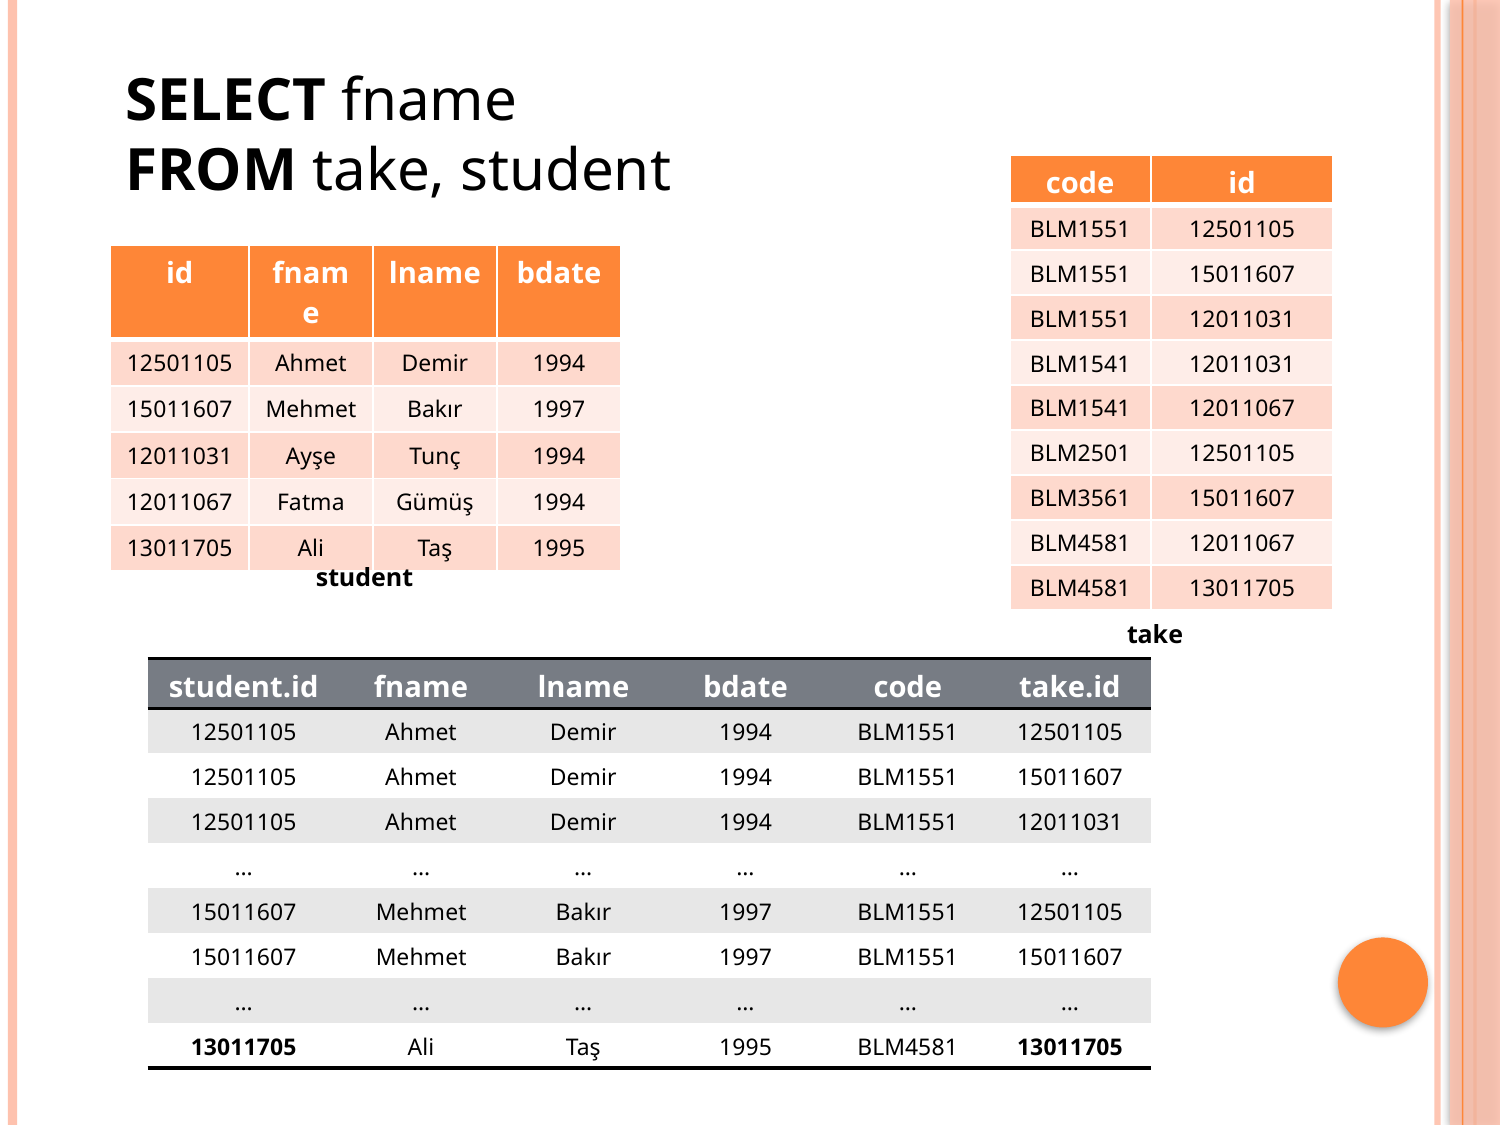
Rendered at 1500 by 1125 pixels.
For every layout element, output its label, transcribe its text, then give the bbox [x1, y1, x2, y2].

table_cell … [502, 978, 664, 1023]
table_header code [1011, 156, 1150, 202]
table_cell BLM1551 [827, 710, 989, 753]
text_box SELECT fname FROM take, student [110, 54, 861, 210]
table_cell BLM1551 [827, 888, 989, 933]
table_cell 15011607 [111, 387, 248, 431]
table_cell BLM1551 [827, 933, 989, 978]
table_cell Demir [502, 753, 664, 798]
table_cell 15011607 [148, 888, 340, 933]
table_cell … [989, 843, 1151, 888]
table_header id [111, 246, 248, 337]
table_cell … [340, 843, 502, 888]
table_cell Ahmet [340, 798, 502, 843]
table_cell Demir [502, 710, 664, 753]
table_cell … [148, 843, 340, 888]
table_cell BLM1551 [1011, 296, 1150, 339]
table_cell 12501105 [989, 710, 1151, 753]
table_cell Mehmet [340, 888, 502, 933]
table_cell 1994 [498, 433, 620, 478]
table_header student.id [148, 660, 340, 707]
table_cell 1997 [498, 387, 620, 431]
table_header fname [250, 246, 372, 337]
table_cell BLM4581 [1011, 566, 1150, 609]
table_cell 13011705 [111, 526, 248, 570]
table_cell Ali [250, 526, 372, 570]
table_cell 12501105 [1152, 431, 1332, 474]
table_cell BLM1541 [1011, 341, 1150, 384]
table_header bdate [498, 246, 620, 337]
table_cell 1994 [664, 798, 827, 843]
table_header fname [340, 660, 502, 707]
table_cell 15011607 [1152, 476, 1332, 519]
table_cell 15011607 [989, 753, 1151, 798]
table_cell BLM1551 [827, 753, 989, 798]
table_cell … [989, 978, 1151, 1023]
table_cell Gümüş [374, 479, 496, 524]
table_header code [827, 660, 989, 707]
table_cell 1994 [664, 753, 827, 798]
table_cell BLM3561 [1011, 476, 1150, 519]
table_cell 13011705 [148, 1023, 340, 1066]
table_cell Ahmet [250, 342, 372, 385]
table_cell 12011031 [111, 433, 248, 478]
table_cell BLM1551 [1011, 251, 1150, 294]
table_cell 12501105 [989, 888, 1151, 933]
table_cell BLM1551 [1011, 208, 1150, 249]
table_cell Mehmet [250, 387, 372, 431]
table_cell 1995 [664, 1023, 827, 1066]
table_cell 12011067 [1152, 386, 1332, 429]
table_cell Bakır [374, 387, 496, 431]
table_cell Bakır [502, 888, 664, 933]
table_cell BLM4581 [827, 1023, 989, 1066]
table_cell Ali [340, 1023, 502, 1066]
table_cell 1997 [664, 888, 827, 933]
table_cell … [340, 978, 502, 1023]
table_cell Fatma [250, 479, 372, 524]
table_cell Ahmet [340, 753, 502, 798]
table_header bdate [664, 660, 827, 707]
table_cell 15011607 [1152, 251, 1332, 294]
table_cell 12501105 [148, 710, 340, 753]
table_cell Taş [502, 1023, 664, 1066]
text_box student [301, 553, 526, 599]
table_cell Ahmet [340, 710, 502, 753]
table_cell 12011031 [1152, 341, 1332, 384]
table_cell Mehmet [340, 933, 502, 978]
table_header lname [502, 660, 664, 707]
table_cell Tunç [374, 433, 496, 478]
table_cell 1994 [664, 710, 827, 753]
table_cell 12501105 [148, 798, 340, 843]
table_cell 12501105 [1152, 208, 1332, 249]
table_cell … [502, 843, 664, 888]
table_cell BLM1551 [827, 798, 989, 843]
table_cell Ayşe [250, 433, 372, 478]
table_cell Demir [374, 342, 496, 385]
table_cell 13011705 [1152, 566, 1332, 609]
table_header take.id [989, 660, 1151, 707]
table_cell 12011067 [111, 479, 248, 524]
table_cell BLM4581 [1011, 521, 1150, 564]
table_cell 1994 [498, 342, 620, 385]
table_cell … [827, 978, 989, 1023]
table_cell 13011705 [989, 1023, 1151, 1066]
table_cell Bakır [502, 933, 664, 978]
table_cell 12011067 [1152, 521, 1332, 564]
table_header lname [374, 246, 496, 337]
table_cell BLM2501 [1011, 431, 1150, 474]
table_cell Demir [502, 798, 664, 843]
table_cell … [664, 843, 827, 888]
table_cell BLM1541 [1011, 386, 1150, 429]
table_cell 15011607 [148, 933, 340, 978]
table_cell 1997 [664, 933, 827, 978]
table_cell … [827, 843, 989, 888]
text_box take [1112, 610, 1337, 656]
table_cell 12501105 [111, 342, 248, 385]
table_cell 1994 [498, 479, 620, 524]
table_header id [1152, 156, 1332, 202]
table_cell 12011031 [989, 798, 1151, 843]
table_cell 12501105 [148, 753, 340, 798]
table_cell Taş [374, 526, 496, 553]
table_cell 12011031 [1152, 296, 1332, 339]
table_cell 1995 [498, 526, 620, 570]
table_cell … [664, 978, 827, 1023]
table_cell 15011607 [989, 933, 1151, 978]
table_cell … [148, 978, 340, 1023]
